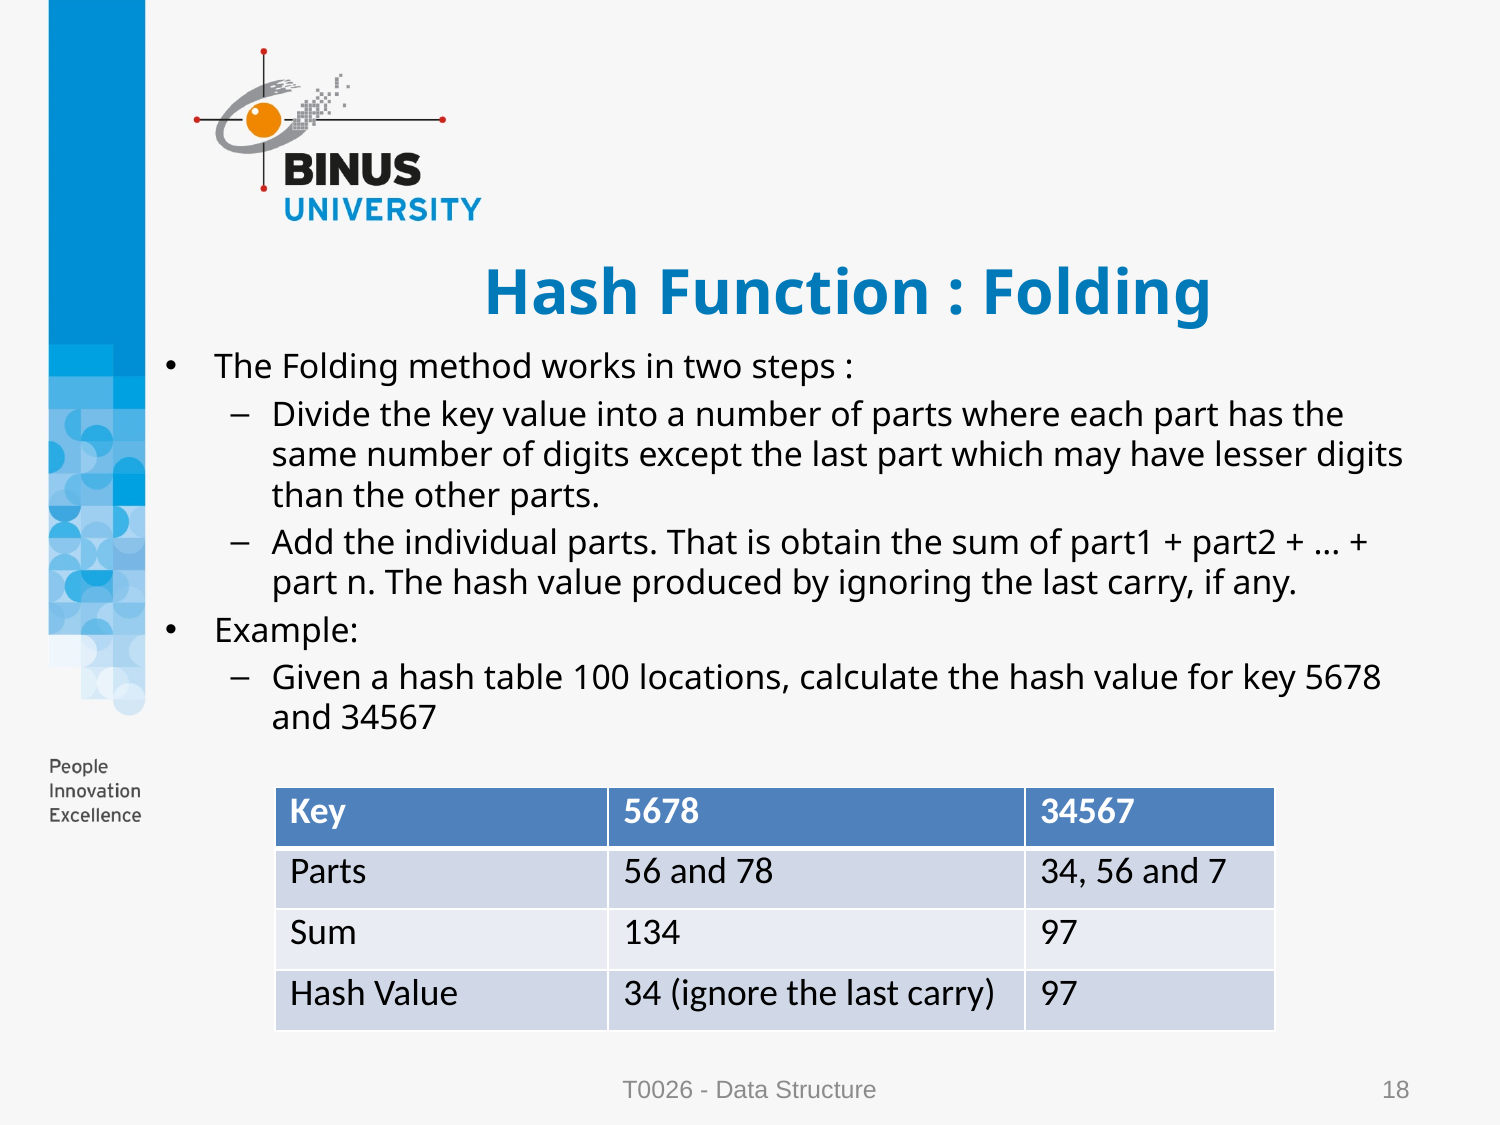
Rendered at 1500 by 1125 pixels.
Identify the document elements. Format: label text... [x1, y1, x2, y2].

table_header Key [276, 788, 607, 846]
table_cell 97 [1026, 910, 1274, 969]
table_cell 34 (ignore the last carry) [609, 971, 1024, 1030]
table_header 34567 [1026, 788, 1274, 846]
table_cell Hash Value [276, 971, 607, 1030]
footer T0026 - Data Structure [512, 1058, 988, 1119]
table_cell Parts [276, 851, 607, 908]
picture [0, 0, 1500, 845]
list The Folding method works in two steps : Divide the key value into a number of parts where each part has the same number of digits except the last part which may have lesser digits than the other parts. Add the individual parts. That is obtain the sum of part1 + part2 + ... + part n. The hash value produced by ignoring the last carry, if any. Example: Given a hash table 100 locations, calculate the hash value for key 5678 and 34567 [150, 337, 1438, 986]
table_cell 97 [1026, 971, 1274, 1030]
slide_number 18 [1074, 1058, 1425, 1119]
table_cell Sum [276, 910, 607, 969]
title Hash Function : Folding [287, 224, 1409, 337]
table_cell 56 and 78 [609, 851, 1024, 908]
table_header 5678 [609, 788, 1024, 846]
table_cell 34, 56 and 7 [1026, 851, 1274, 908]
table_cell 134 [609, 910, 1024, 969]
